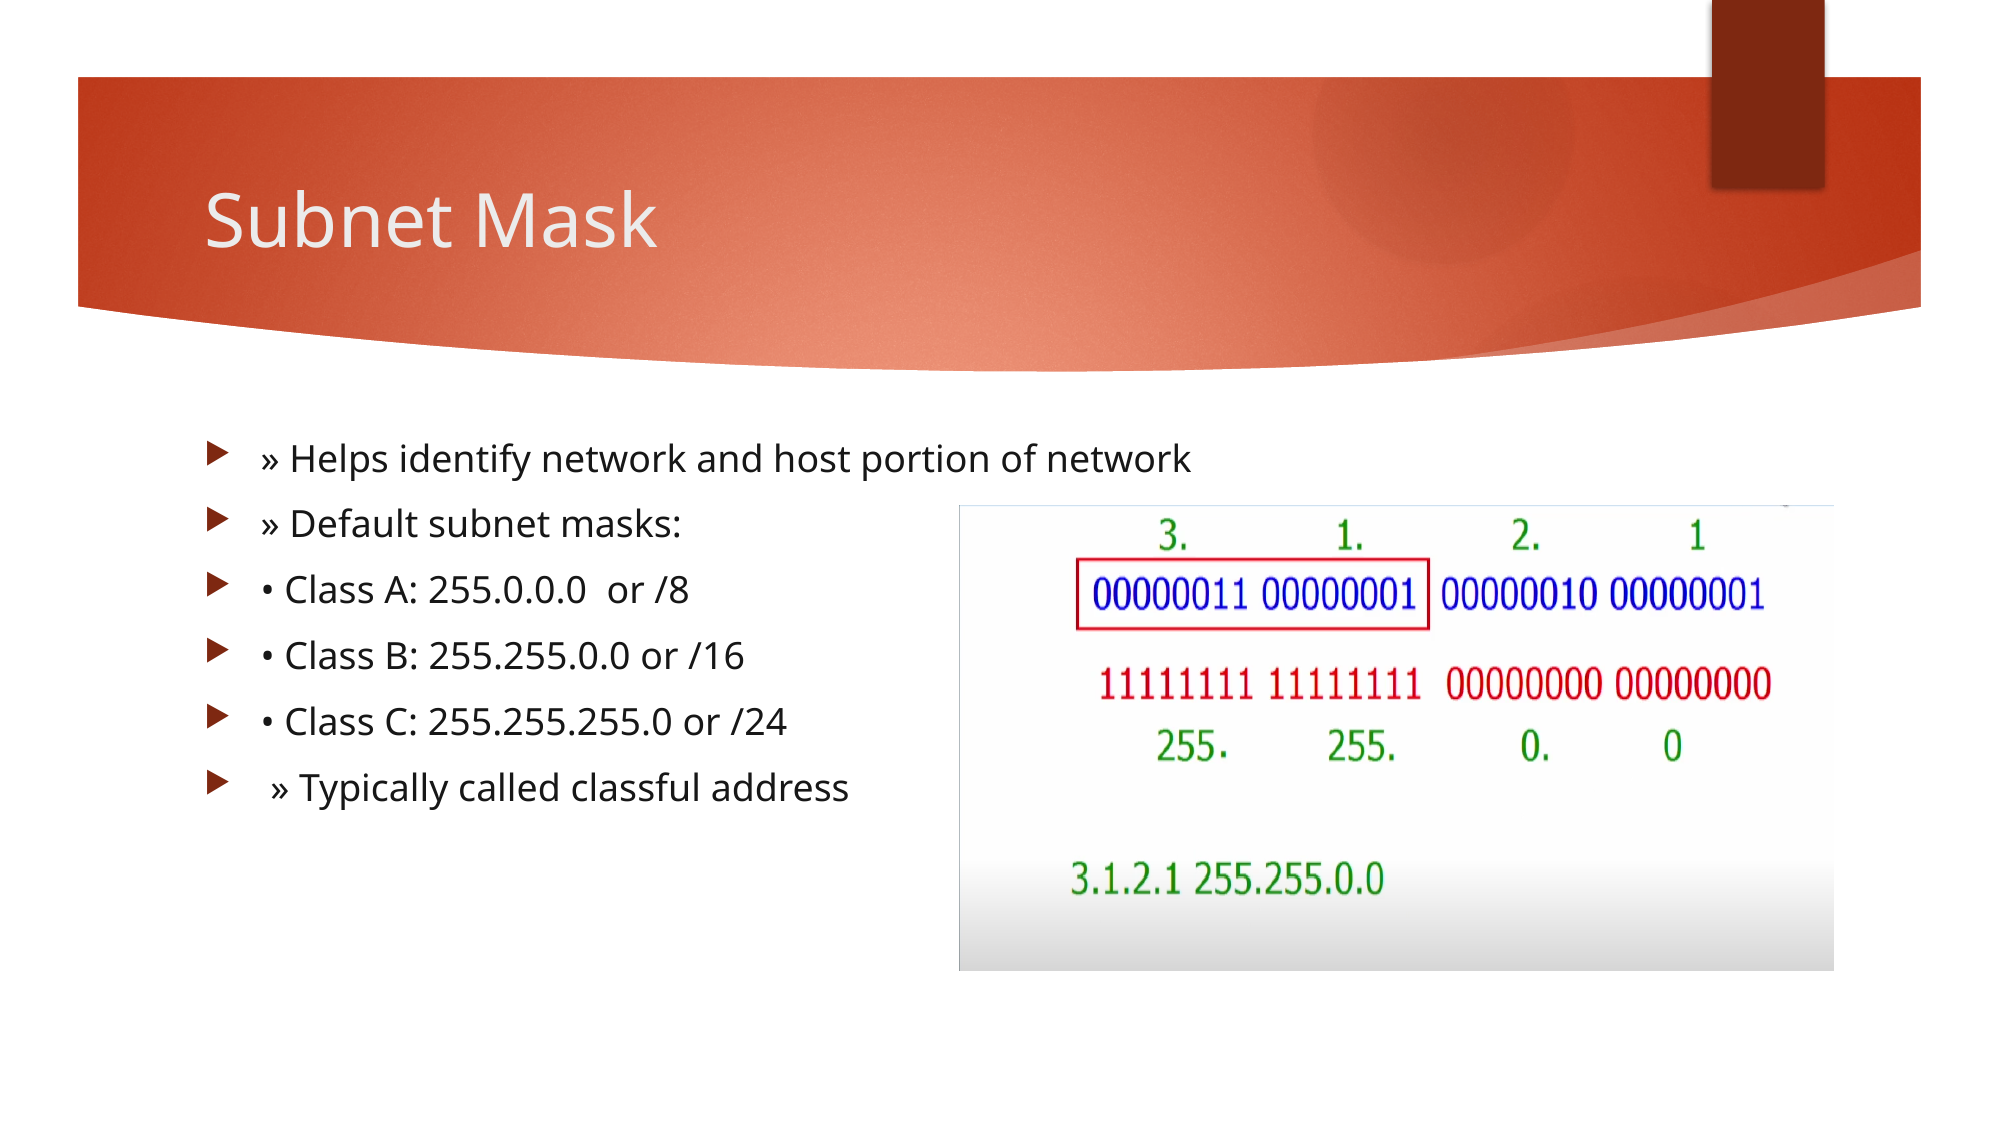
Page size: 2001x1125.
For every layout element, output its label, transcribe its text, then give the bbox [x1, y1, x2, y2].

list » Helps identify network and host portion of network » Default subnet masks: • Class A: 255.0.0.0 or /8 • Class B: 255.255.0.0 or /16 • Class C: 255.255.255.0 or /24 » Typically called classful address [189, 427, 1638, 988]
title Subnet Mask [189, 159, 1627, 276]
picture [958, 505, 1834, 972]
